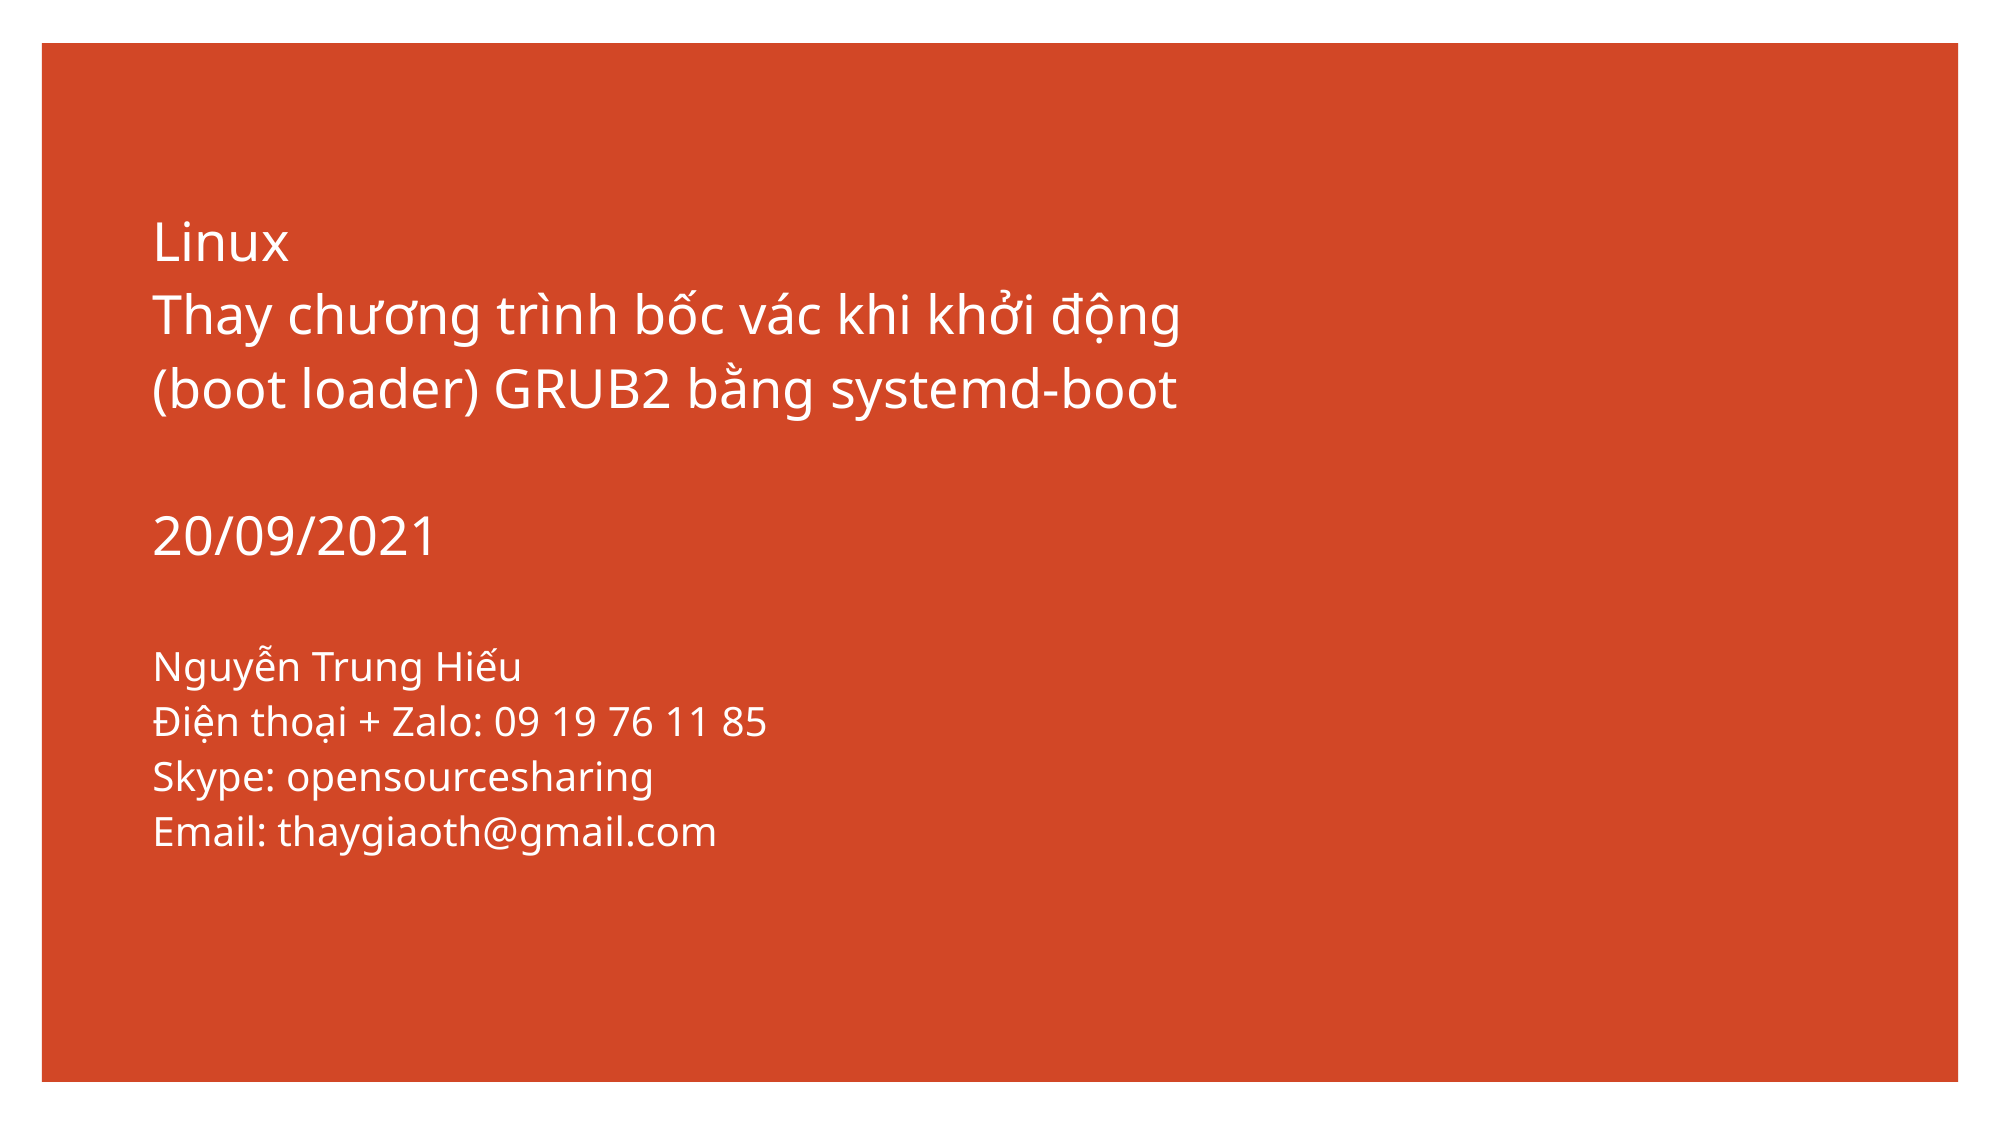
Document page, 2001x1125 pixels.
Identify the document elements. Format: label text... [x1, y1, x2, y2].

title Linux Thay chương trình bốc vác khi khởi động (boot loader) GRUB2 bằng systemd-boot 20/09/2021 Nguyễn Trung Hiếu Điện thoại + Zalo: 09 19 76 11 85 Skype: opensourcesharing Email: thaygiaoth@gmail.com [137, 38, 1863, 873]
